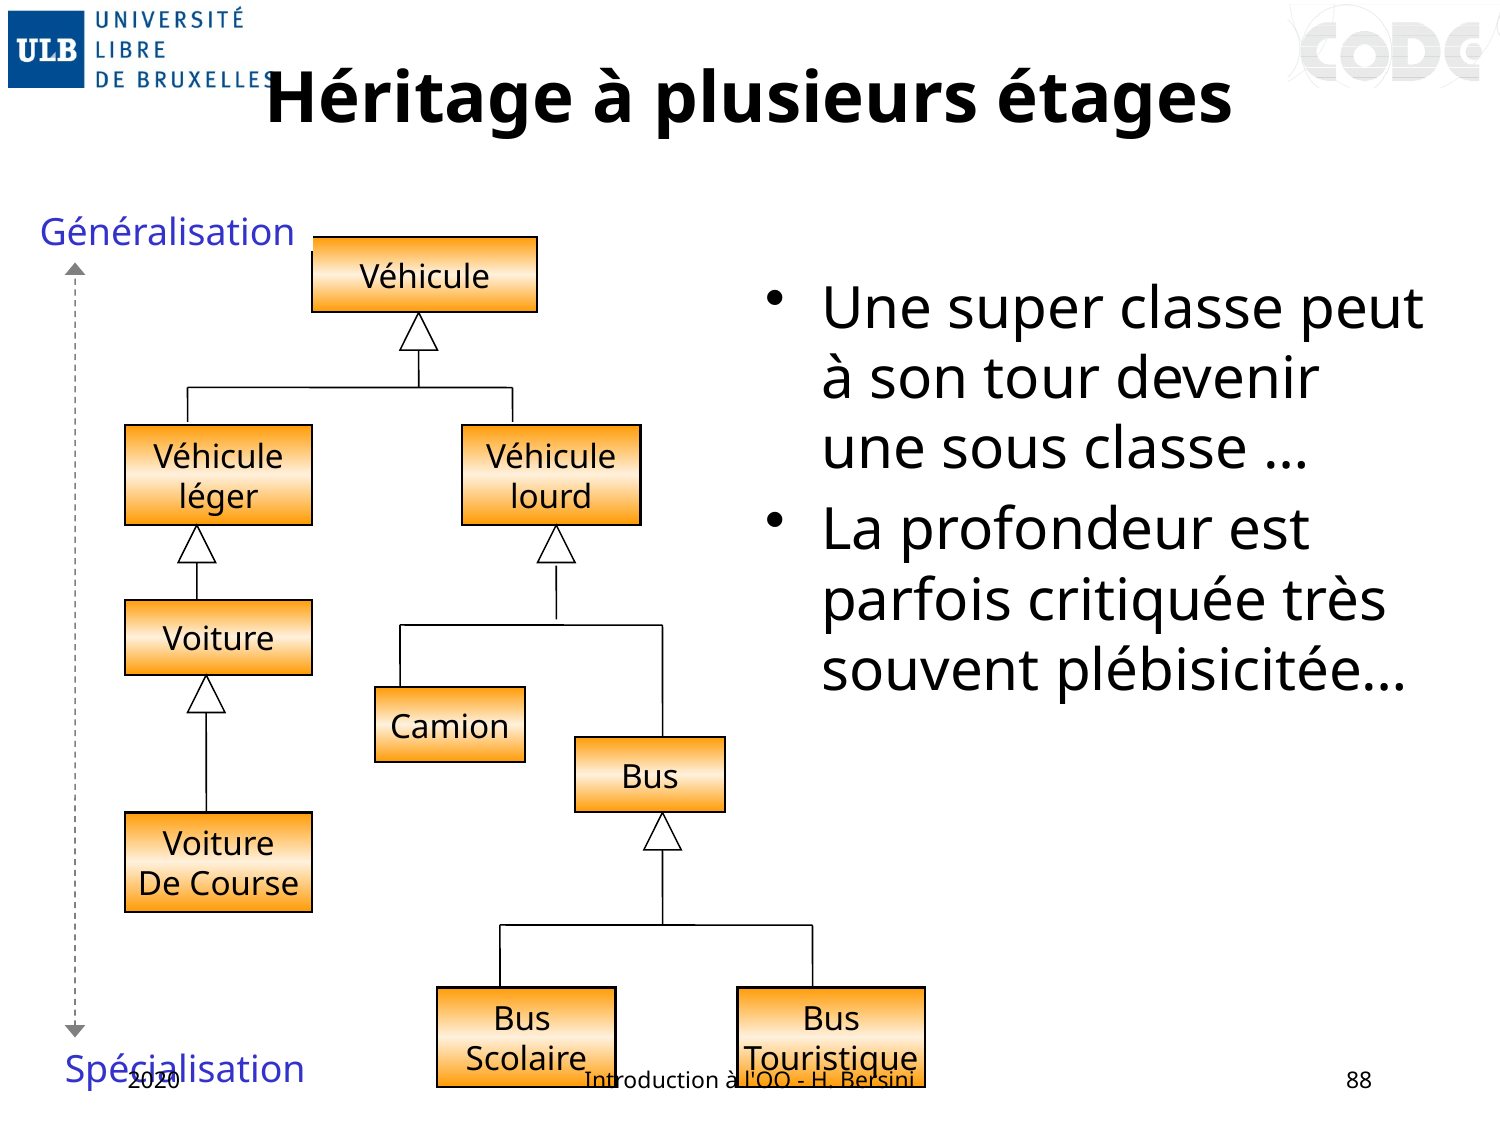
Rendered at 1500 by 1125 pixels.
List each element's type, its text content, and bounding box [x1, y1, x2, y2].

text_box Véhicule léger [125, 425, 313, 525]
picture [1388, 4, 1500, 88]
text_box [643, 813, 682, 850]
footer Introduction à l'OO - H. Bersini [512, 1058, 988, 1101]
text_box [64, 1020, 86, 1038]
text_box [187, 675, 226, 713]
text_box Bus Scolaire [437, 987, 616, 1088]
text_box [499, 924, 813, 988]
text_box Généralisation [24, 200, 313, 250]
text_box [187, 387, 513, 423]
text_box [177, 524, 216, 601]
text_box Camion [374, 687, 525, 763]
slide_number 88 [1074, 1058, 1388, 1101]
text_box Voiture [125, 599, 313, 675]
text_box Véhicule lourd [462, 425, 641, 525]
list Une super classe peut à son tour devenir une sous classe … La profondeur est parfois critiquée très souvent plébisicitée… [750, 262, 1450, 1088]
text_box Bus [574, 737, 725, 813]
text_box Véhicule [312, 237, 538, 313]
text_box Bus Touristique [737, 987, 925, 1058]
slide_number 2020 [112, 1058, 426, 1101]
text_box [537, 525, 576, 563]
text_box Voiture De Course [125, 812, 313, 913]
title Héritage à plusieurs étages [112, 0, 1388, 188]
text_box Spécialisation [49, 1037, 338, 1088]
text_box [399, 312, 438, 385]
text_box [64, 262, 86, 281]
picture [8, 6, 112, 88]
